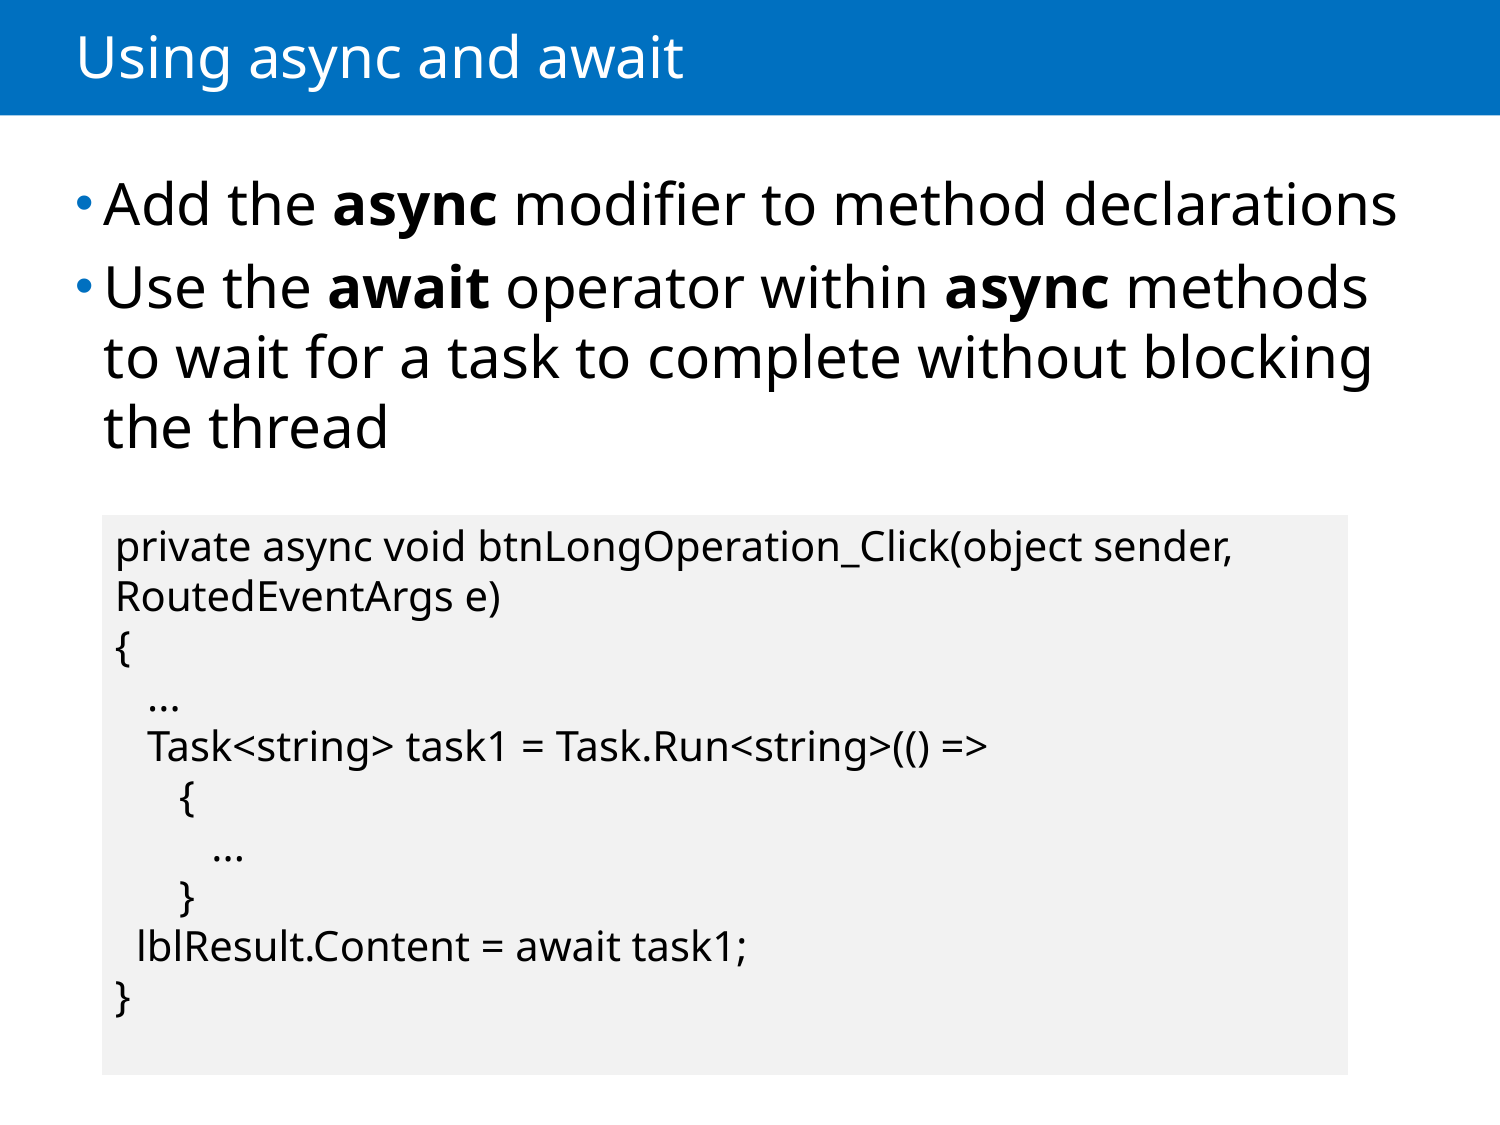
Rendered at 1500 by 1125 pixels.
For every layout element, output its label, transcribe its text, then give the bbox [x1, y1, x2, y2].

text_box private async void btnLongOperation_Click(object sender, RoutedEventArgs e) { ... Task<string> task1 = Task.Run<string>(() => { ... } lblResult.Content = await task1; } [98, 510, 1352, 1079]
title Using async and await [75, 0, 1351, 122]
text_box Add the async modifier to method declarations Use the await operator within async methods to wait for a task to complete without blocking the thread [75, 167, 1408, 1012]
